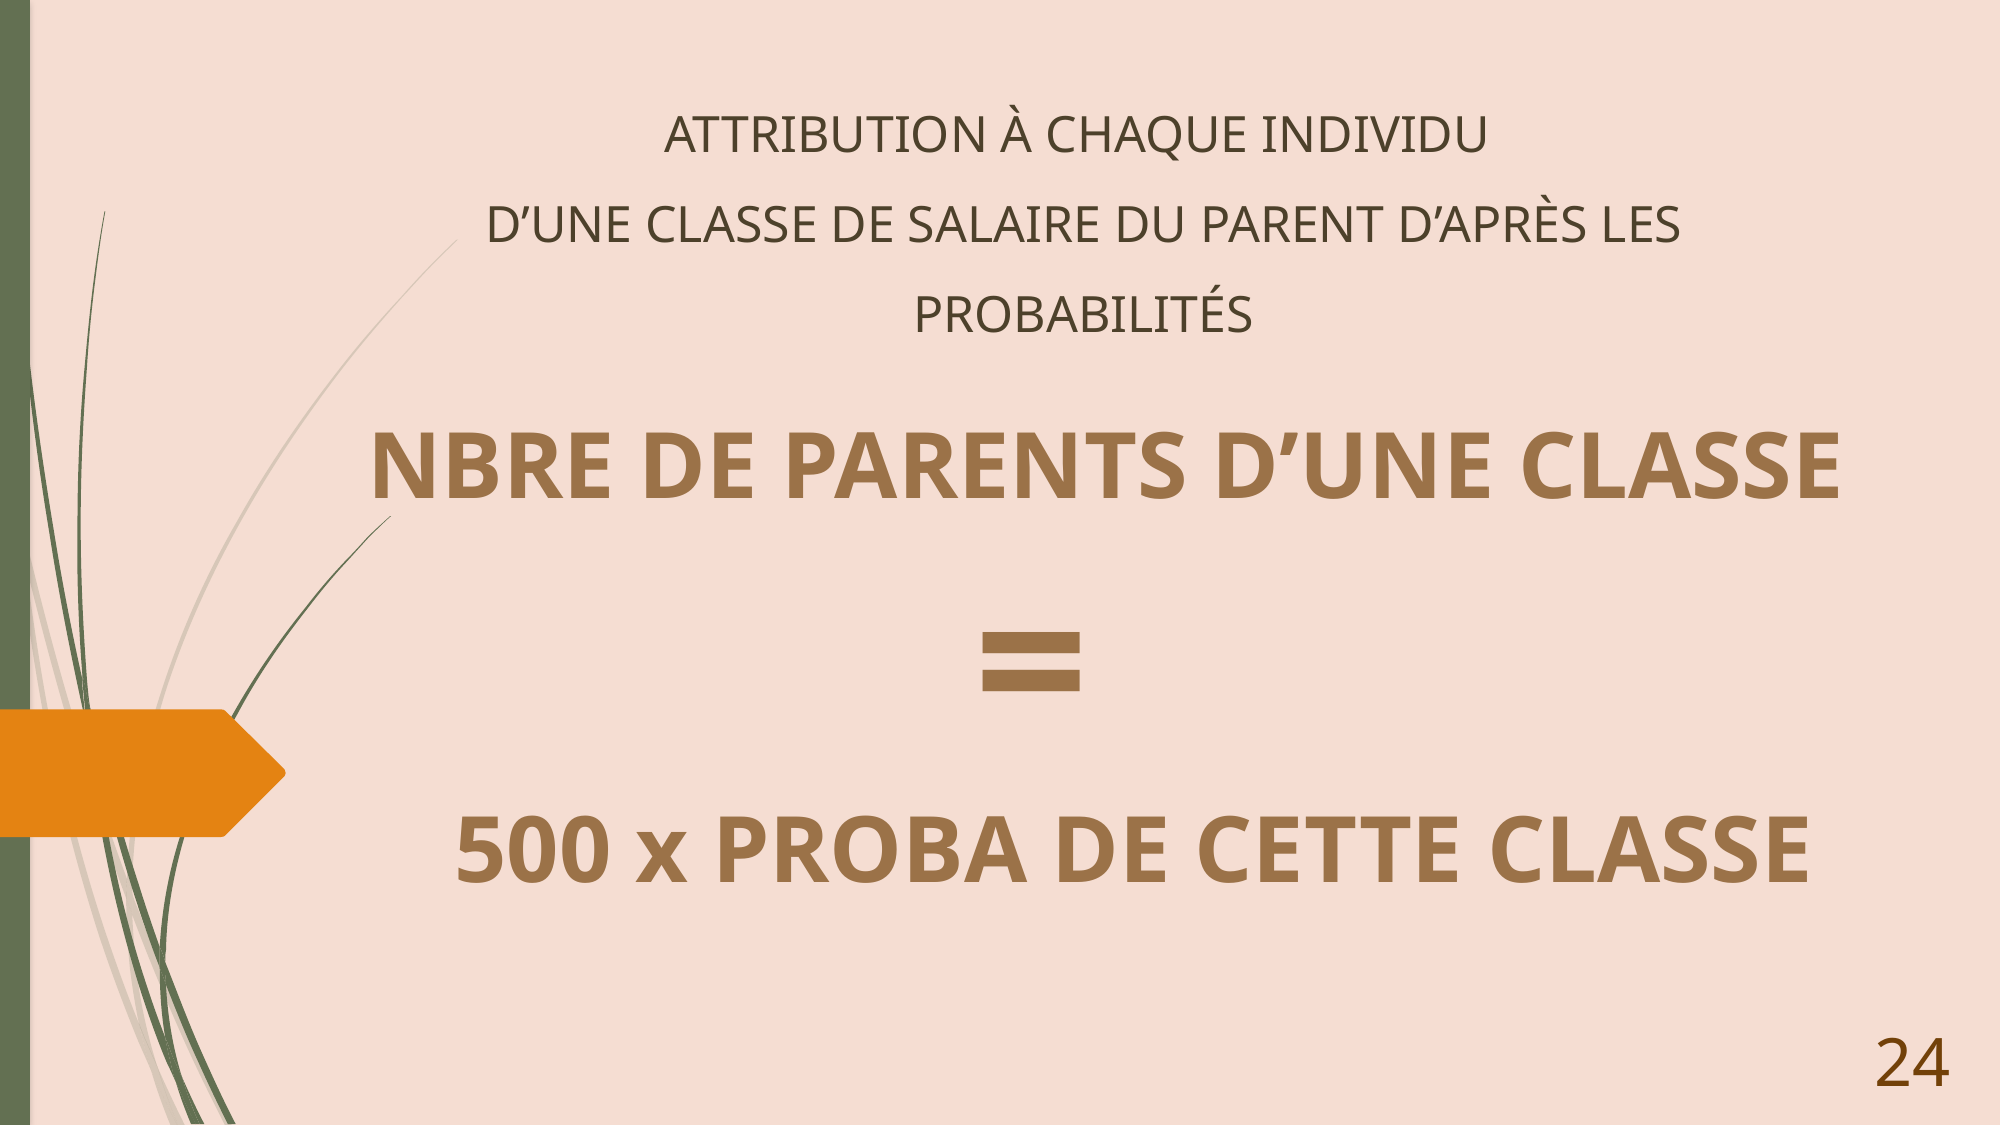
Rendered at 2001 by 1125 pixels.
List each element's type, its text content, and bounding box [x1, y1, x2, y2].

text_box NBRE DE PARENTS D’UNE CLASSE [352, 399, 1861, 524]
text_box = [960, 525, 1105, 781]
title ATTRIBUTION À CHAQUE INDIVIDU D’UNE CLASSE DE SALAIRE DU PARENT D’APRÈS LES PROBABILITÉS [306, 65, 1862, 240]
text_box 24 [1832, 1023, 1966, 1107]
text_box 500 x PROBA DE CETTE CLASSE [439, 783, 1830, 908]
